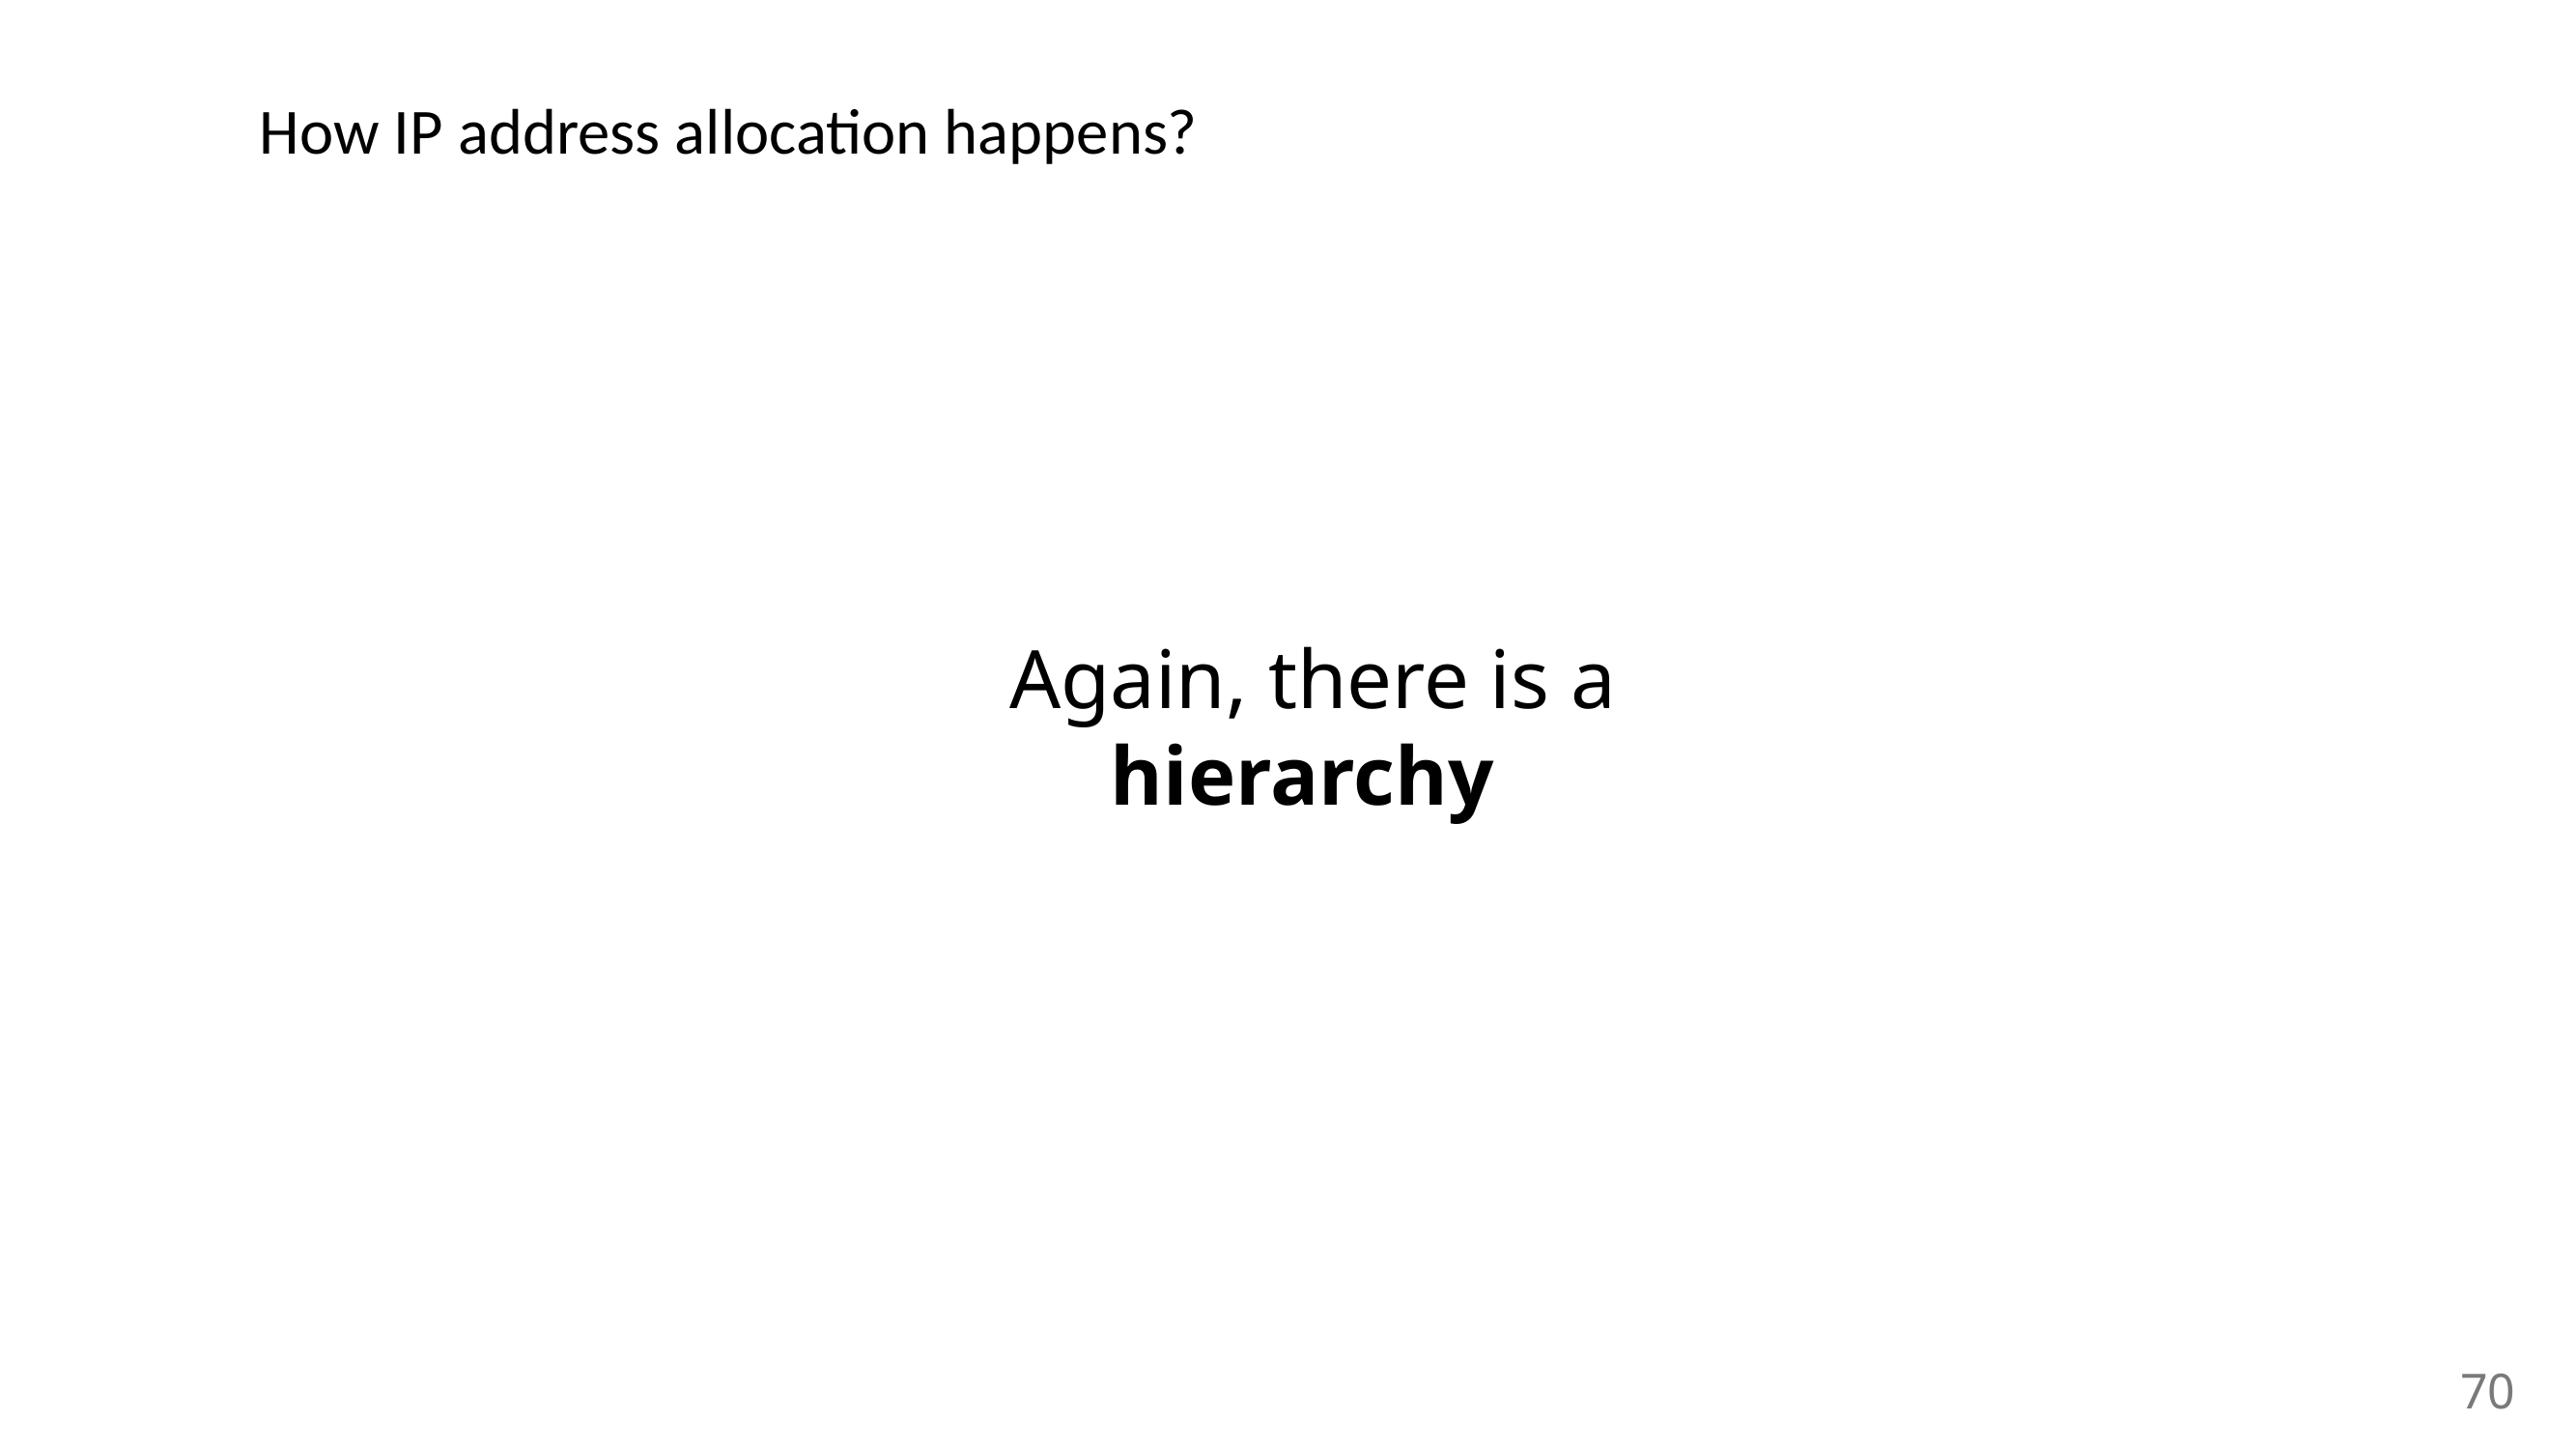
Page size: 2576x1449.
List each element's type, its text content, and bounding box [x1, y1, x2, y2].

list Again, there is a hierarchy [823, 604, 1753, 845]
title How IP address allocation happens? [250, 0, 2325, 259]
slide_number 70 [2453, 1359, 2522, 1434]
